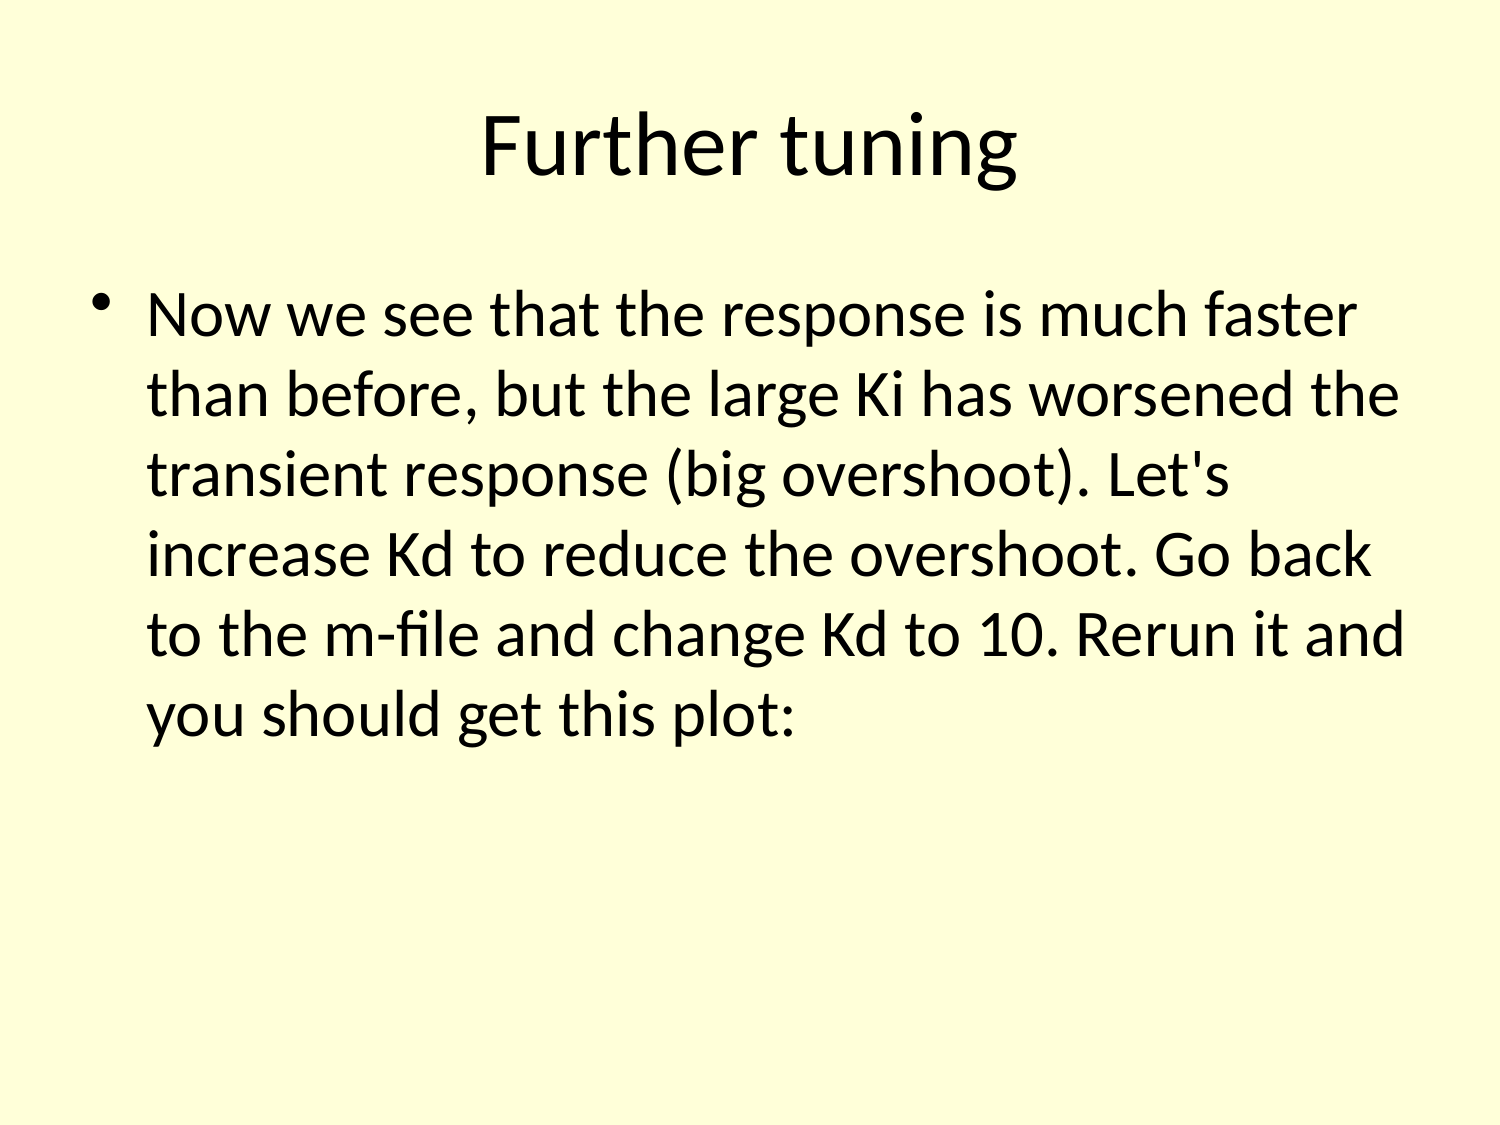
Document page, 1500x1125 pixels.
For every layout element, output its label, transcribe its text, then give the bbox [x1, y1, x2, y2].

title Further tuning [74, 44, 1426, 233]
list Now we see that the response is much faster than before, but the large Ki has worsened the transient response (big overshoot). Let's increase Kd to reduce the overshoot. Go back to the m-file and change Kd to 10. Rerun it and you should get this plot: [74, 262, 1426, 1006]
